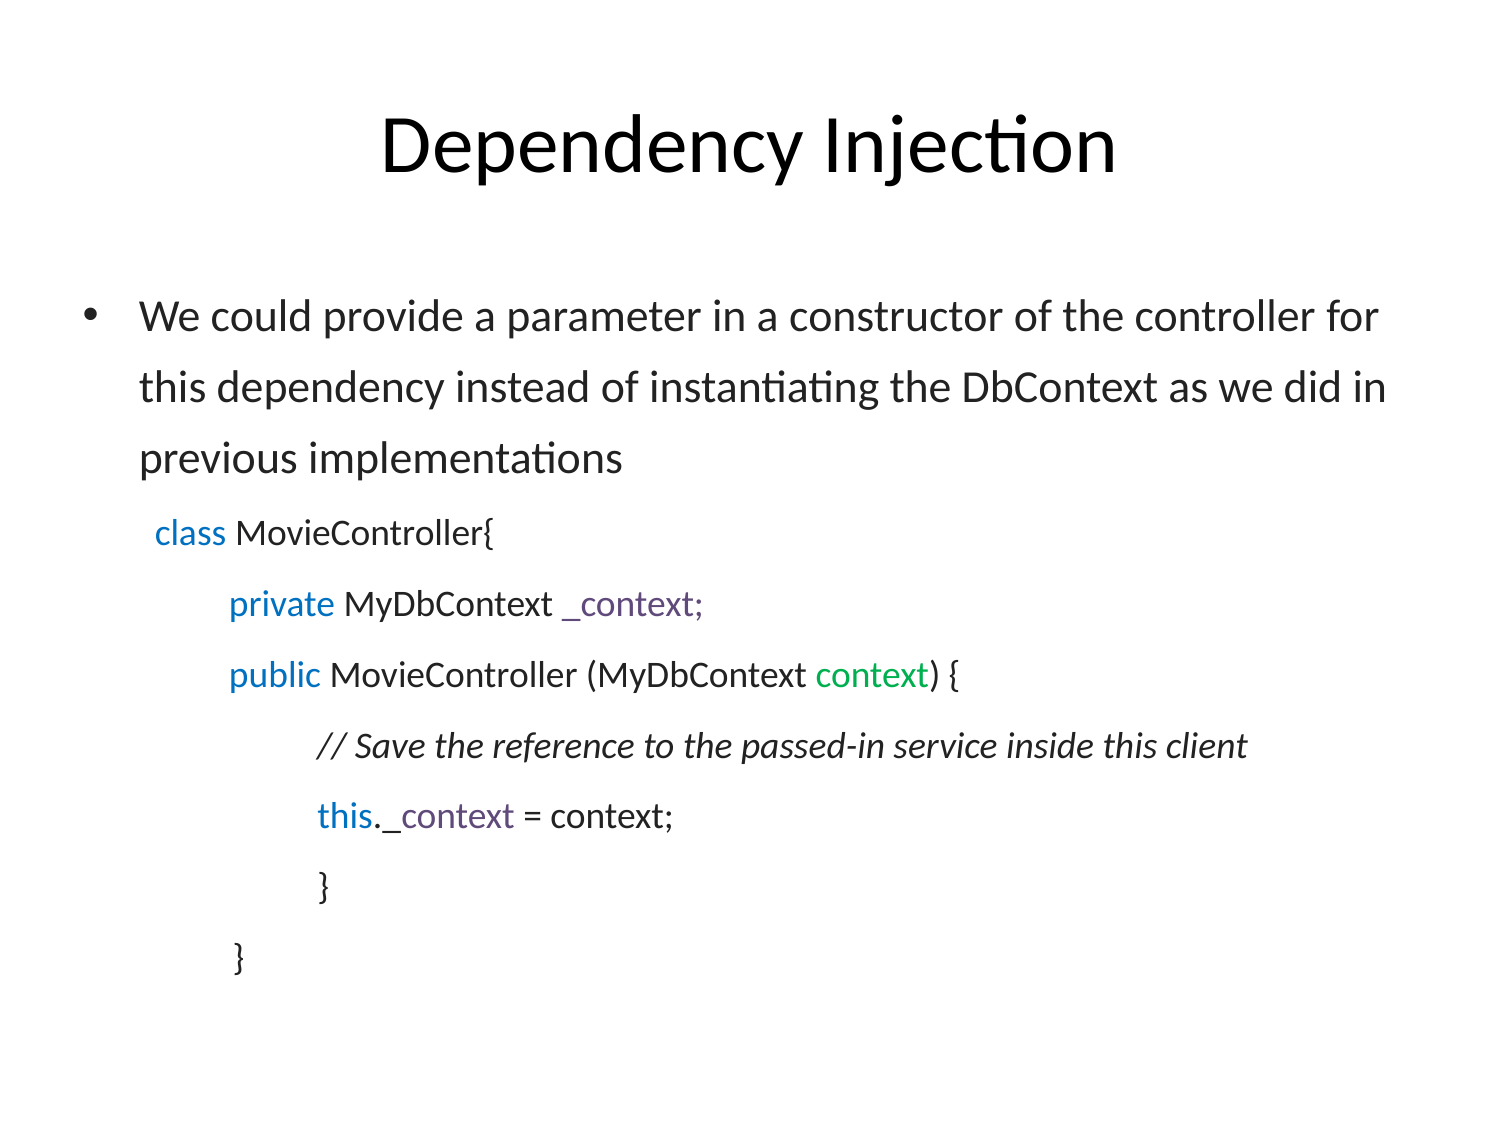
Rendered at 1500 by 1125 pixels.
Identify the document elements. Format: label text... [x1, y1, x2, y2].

title Dependency Injection [74, 44, 1426, 234]
list We could provide a parameter in a constructor of the controller for this dependency instead of instantiating the DbContext as we did in previous implementations class MovieController{ private MyDbContext _context; public MovieController (MyDbContext context) { // Save the reference to the passed-in service inside this client this._context = context; } } [74, 261, 1426, 1075]
